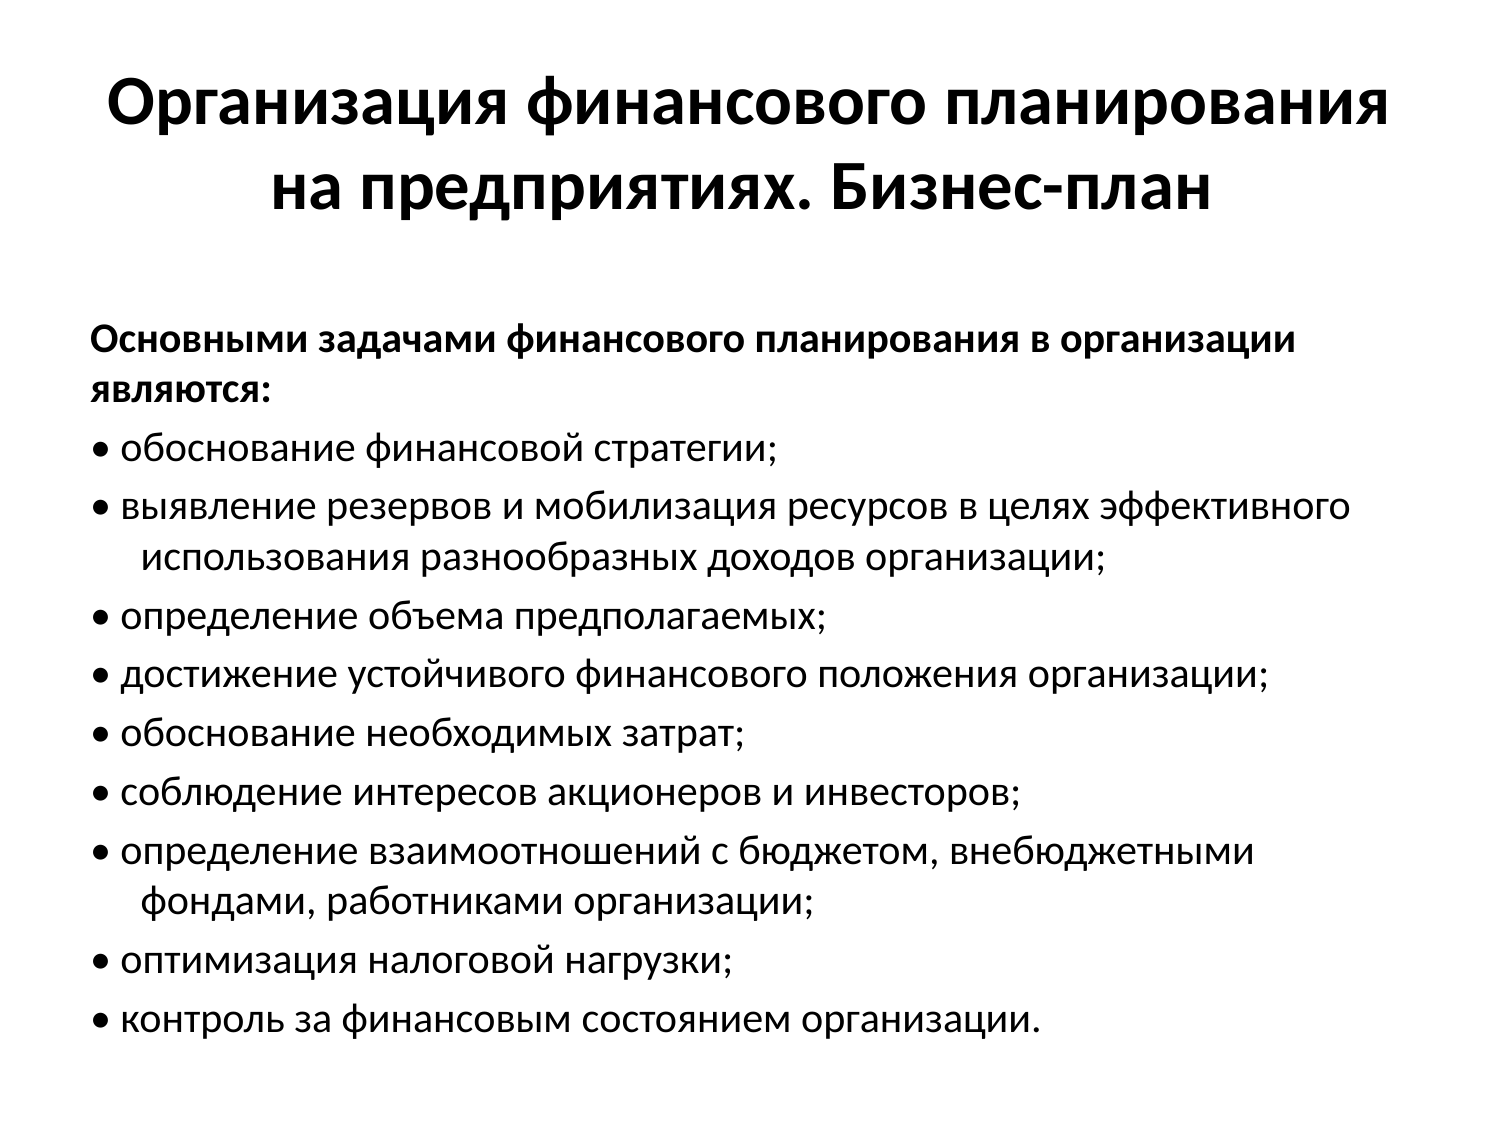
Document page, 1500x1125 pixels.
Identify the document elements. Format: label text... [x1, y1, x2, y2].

title Организация финансового планирования на предприятиях. Бизнес-план [75, 45, 1425, 233]
list Основными задачами финансового планирования в организации являются: • обоснование финансовой стратегии; • выявление резервов и мобилизация ресурсов в целях эффективного использования разнообразных доходов организации; • определение объема предполагаемых; • достижение устойчивого финансового положения организации; • обоснование необходимых затрат; • соблюдение интересов акционеров и инвесторов; • определение взаимоотношений с бюджетом, внебюджетными фондами, работниками организации; • оптимизация налоговой нагрузки; • контроль за финансовым состоянием организации. [75, 302, 1425, 1071]
